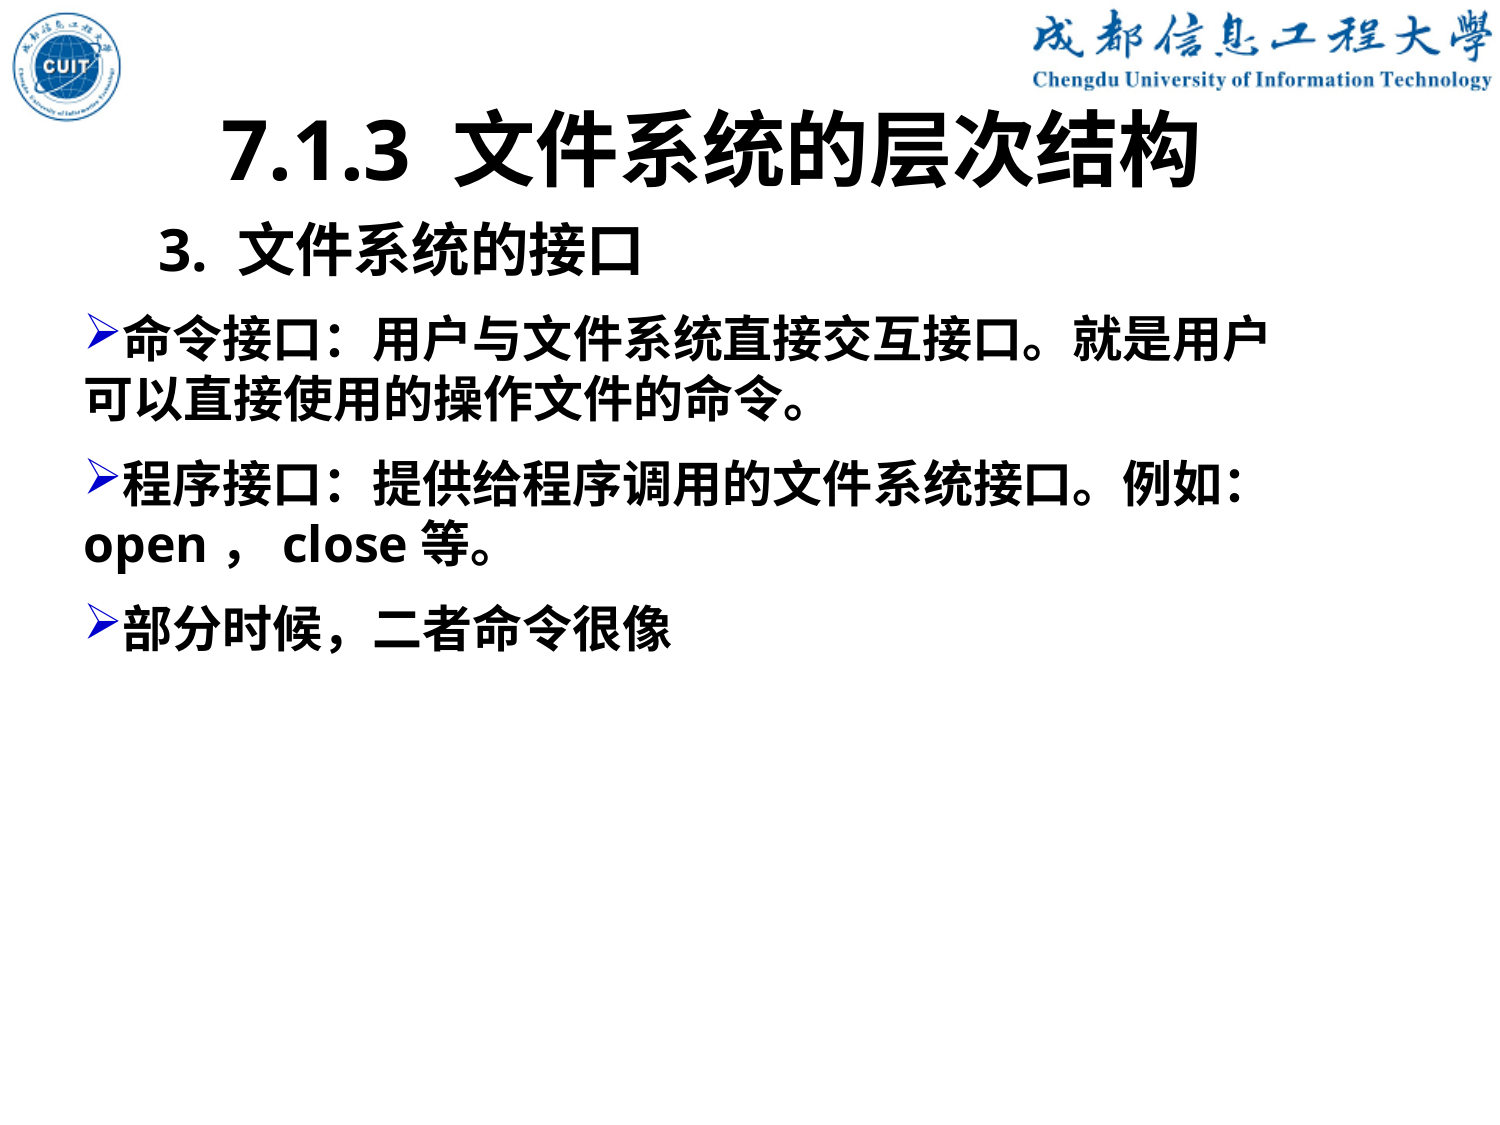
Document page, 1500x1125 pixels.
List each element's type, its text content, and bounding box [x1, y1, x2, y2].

picture [1029, 0, 1500, 102]
picture [0, 0, 127, 138]
text_box 3. 文件系统的接口 命令接口：用户与文件系统直接交互接口。就是用户可以直接使用的操作文件的命令。 程序接口：提供给程序调用的文件系统接口。例如：open，close等。 部分时候，二者命令很像 [68, 205, 1319, 1067]
text_box 7.1.3 文件系统的层次结构 [206, 90, 1432, 205]
